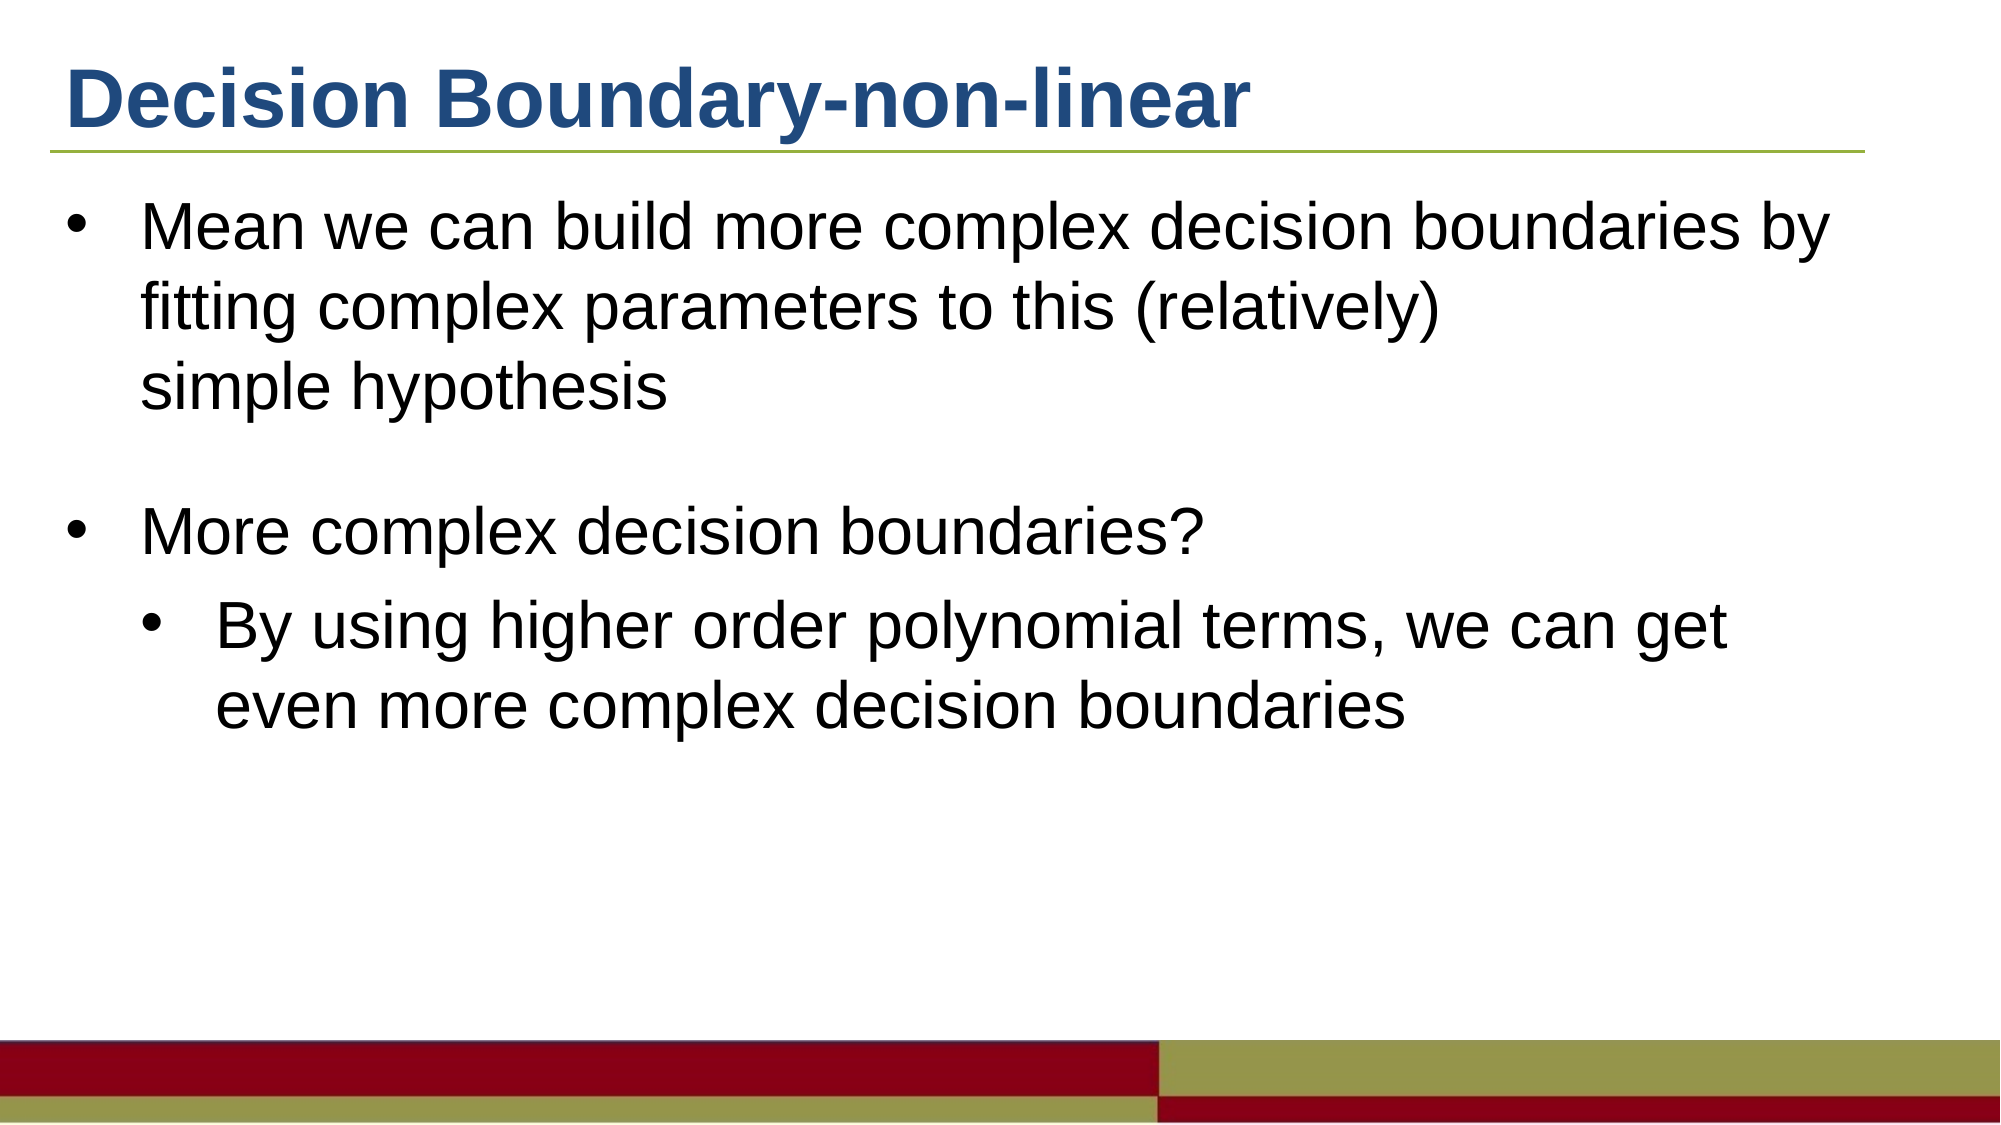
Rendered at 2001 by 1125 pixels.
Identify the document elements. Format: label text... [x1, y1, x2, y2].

subtitle Mean we can build more complex decision boundaries by fitting complex parameters to this (relatively) simple hypothesis More complex decision boundaries? By using higher order polynomial terms, we can get even more complex decision boundaries [50, 174, 1878, 1026]
title Decision Boundary-non-linear [50, 37, 1878, 150]
picture [0, 1040, 2000, 1125]
